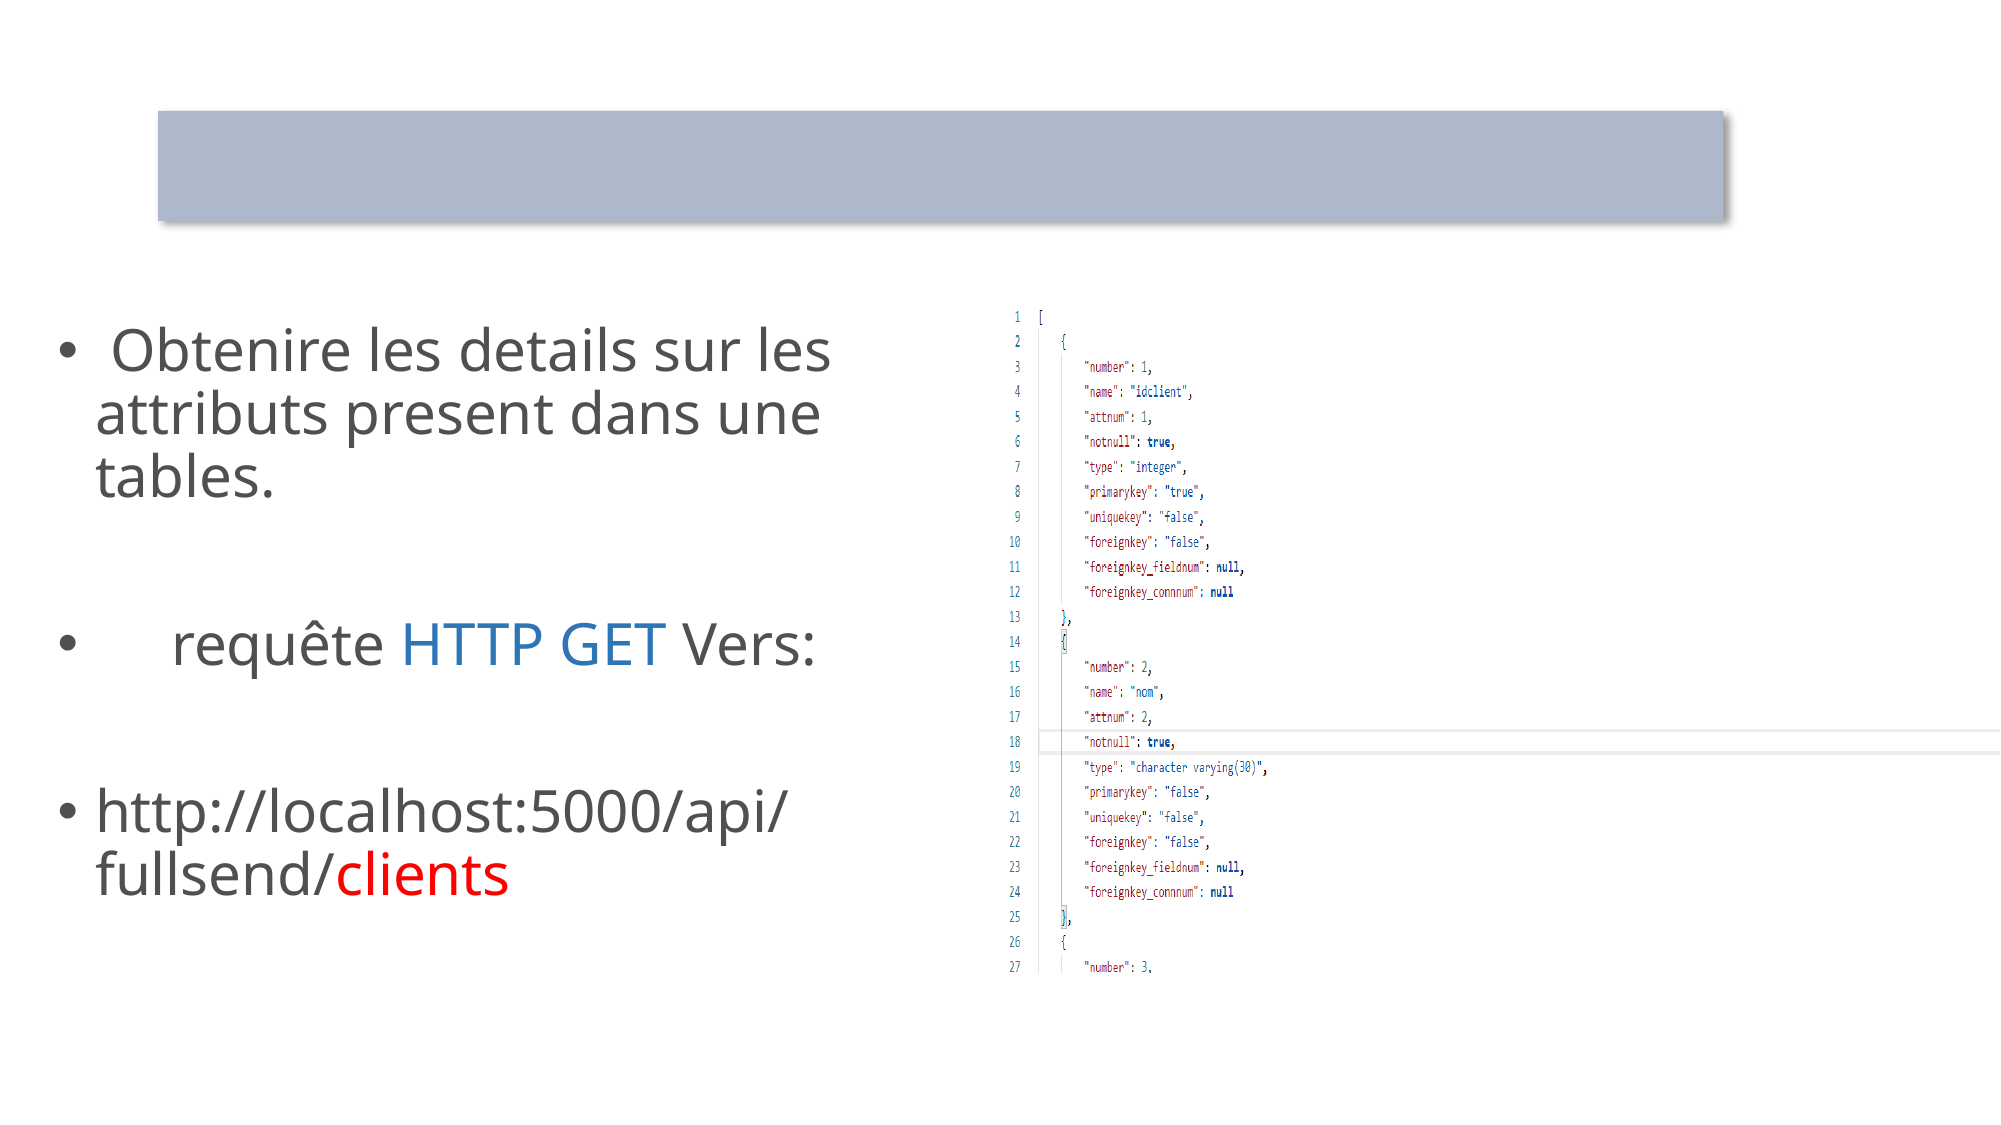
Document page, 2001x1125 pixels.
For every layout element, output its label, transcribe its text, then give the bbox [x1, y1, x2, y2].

picture [999, 297, 2000, 984]
text_box [158, 110, 1724, 221]
text_box Obtenire les details sur les attributs present dans une tables. requête HTTP GET Vers: http://localhost:5000/api/fullsend/clients [42, 313, 931, 900]
